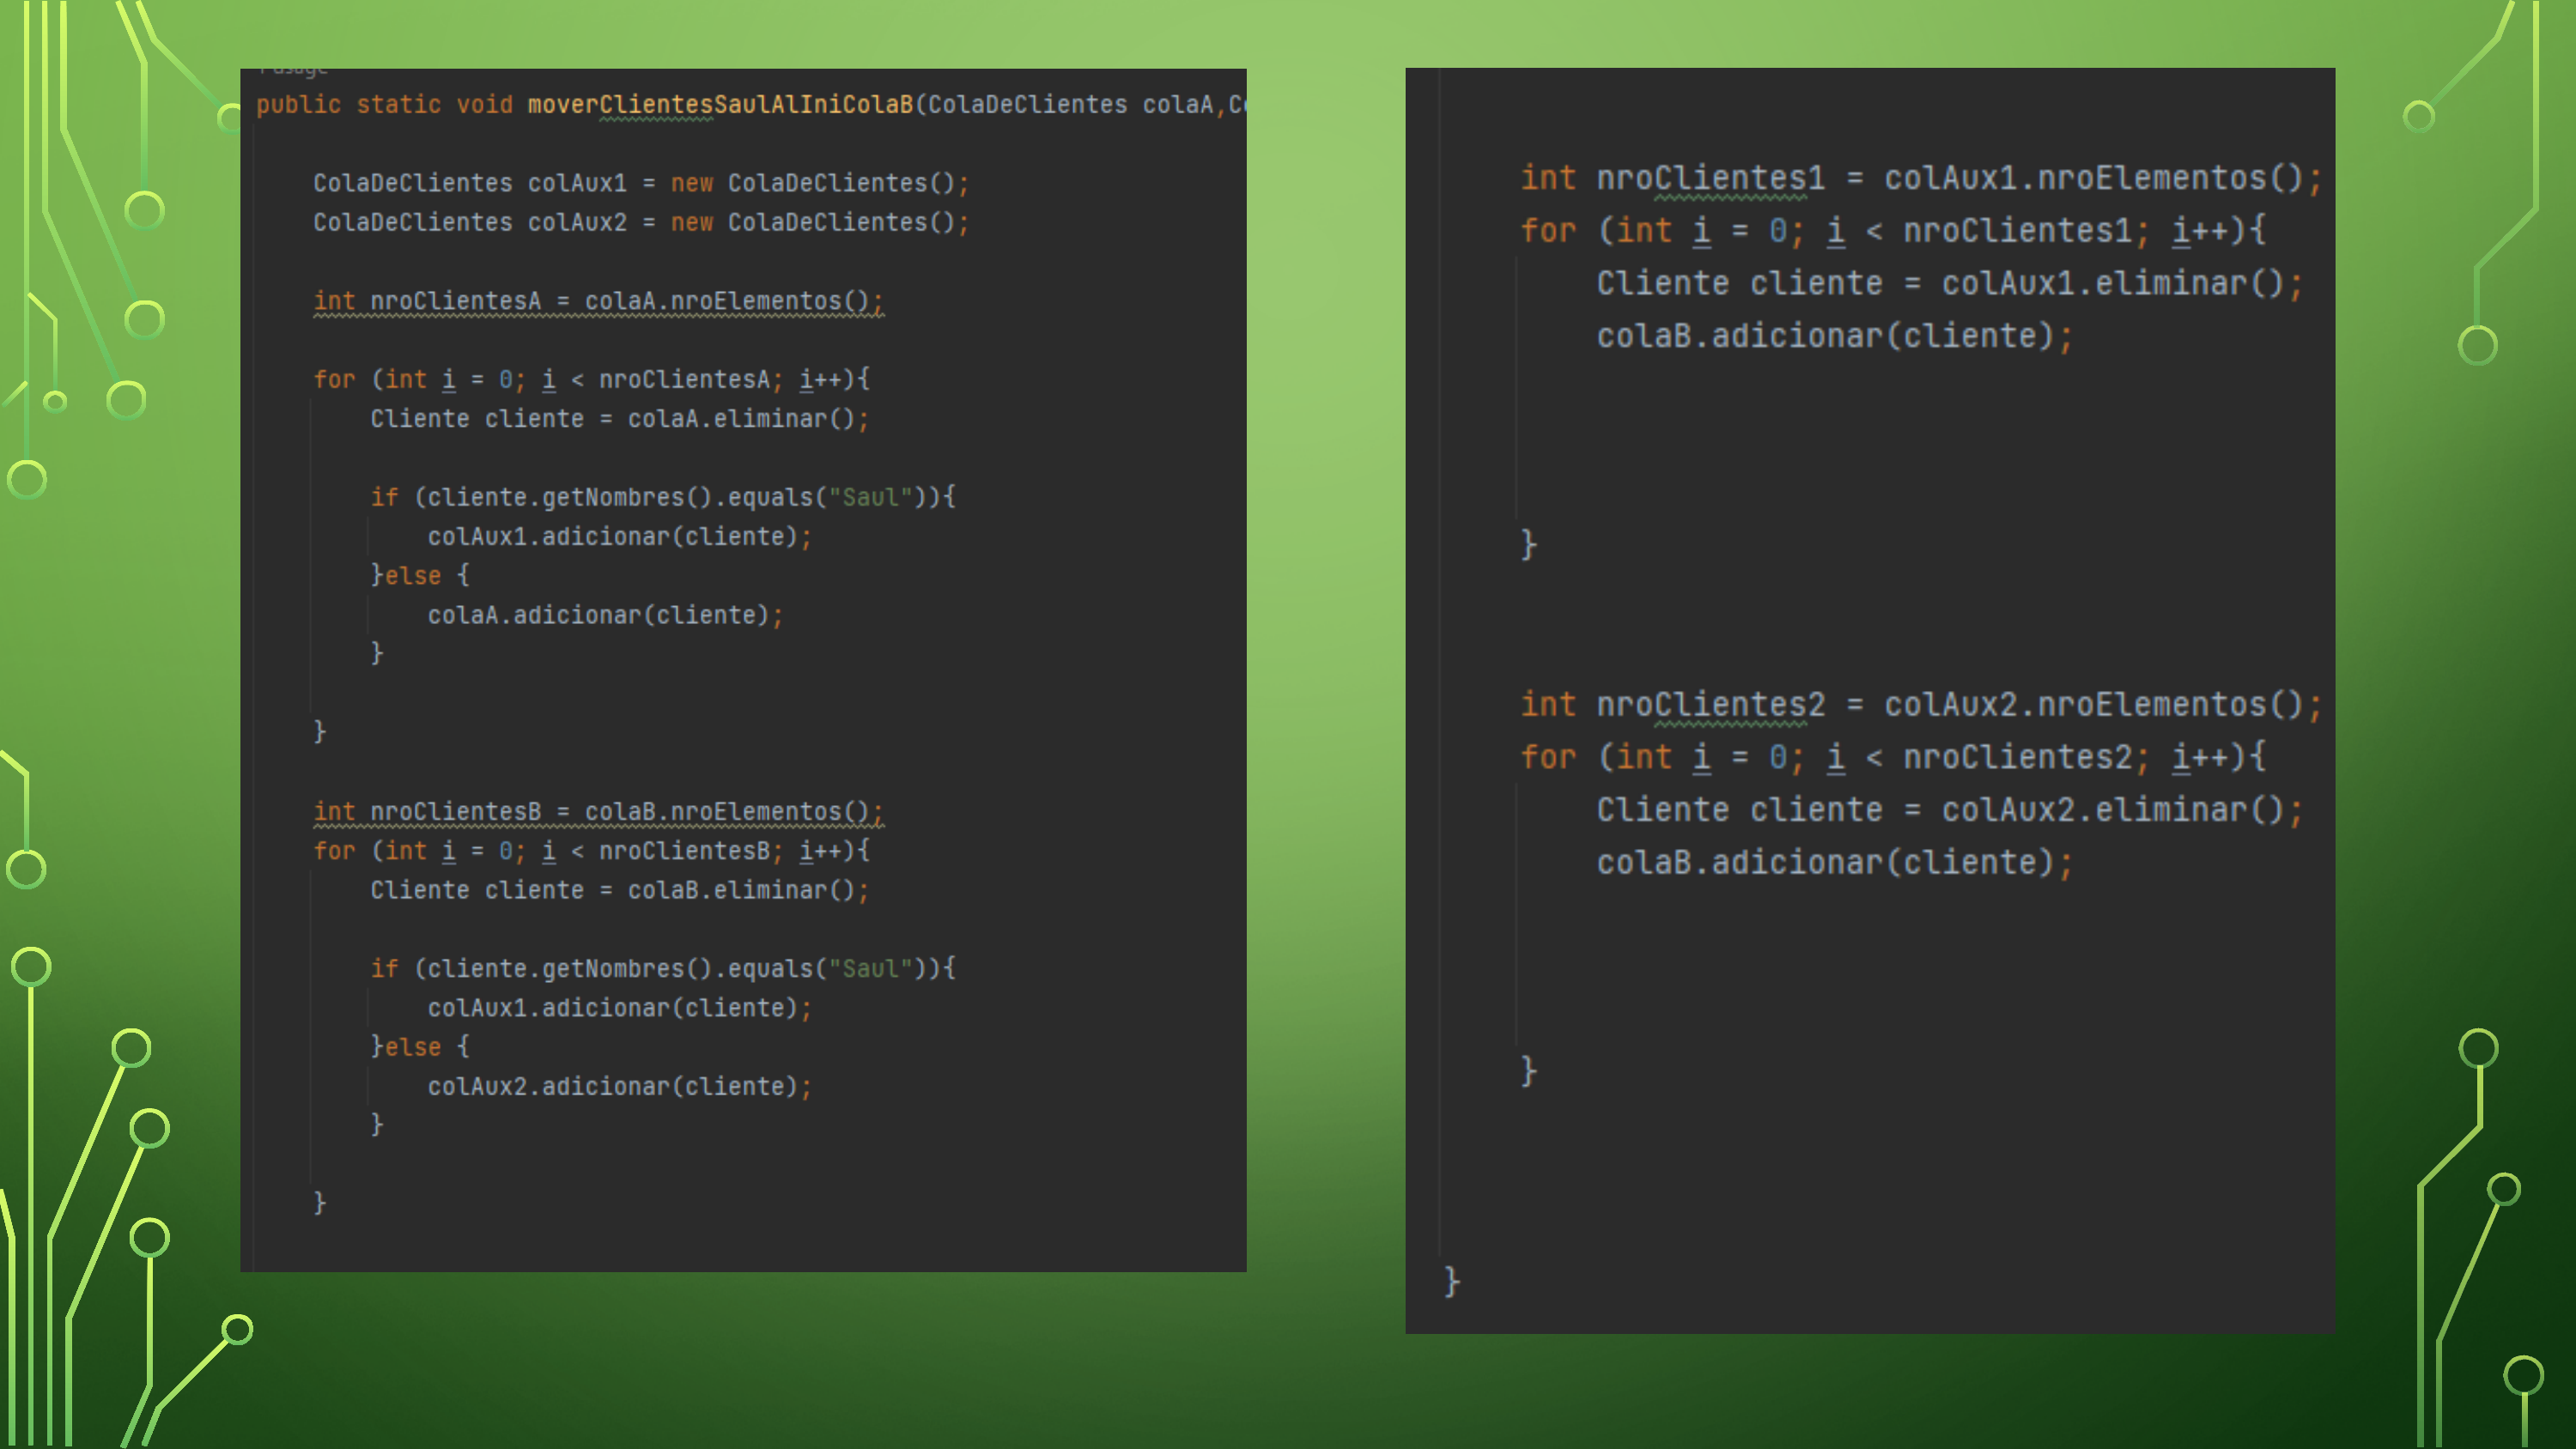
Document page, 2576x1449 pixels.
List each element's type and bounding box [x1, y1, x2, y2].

picture [1406, 67, 2336, 1335]
list [240, 68, 1247, 1272]
